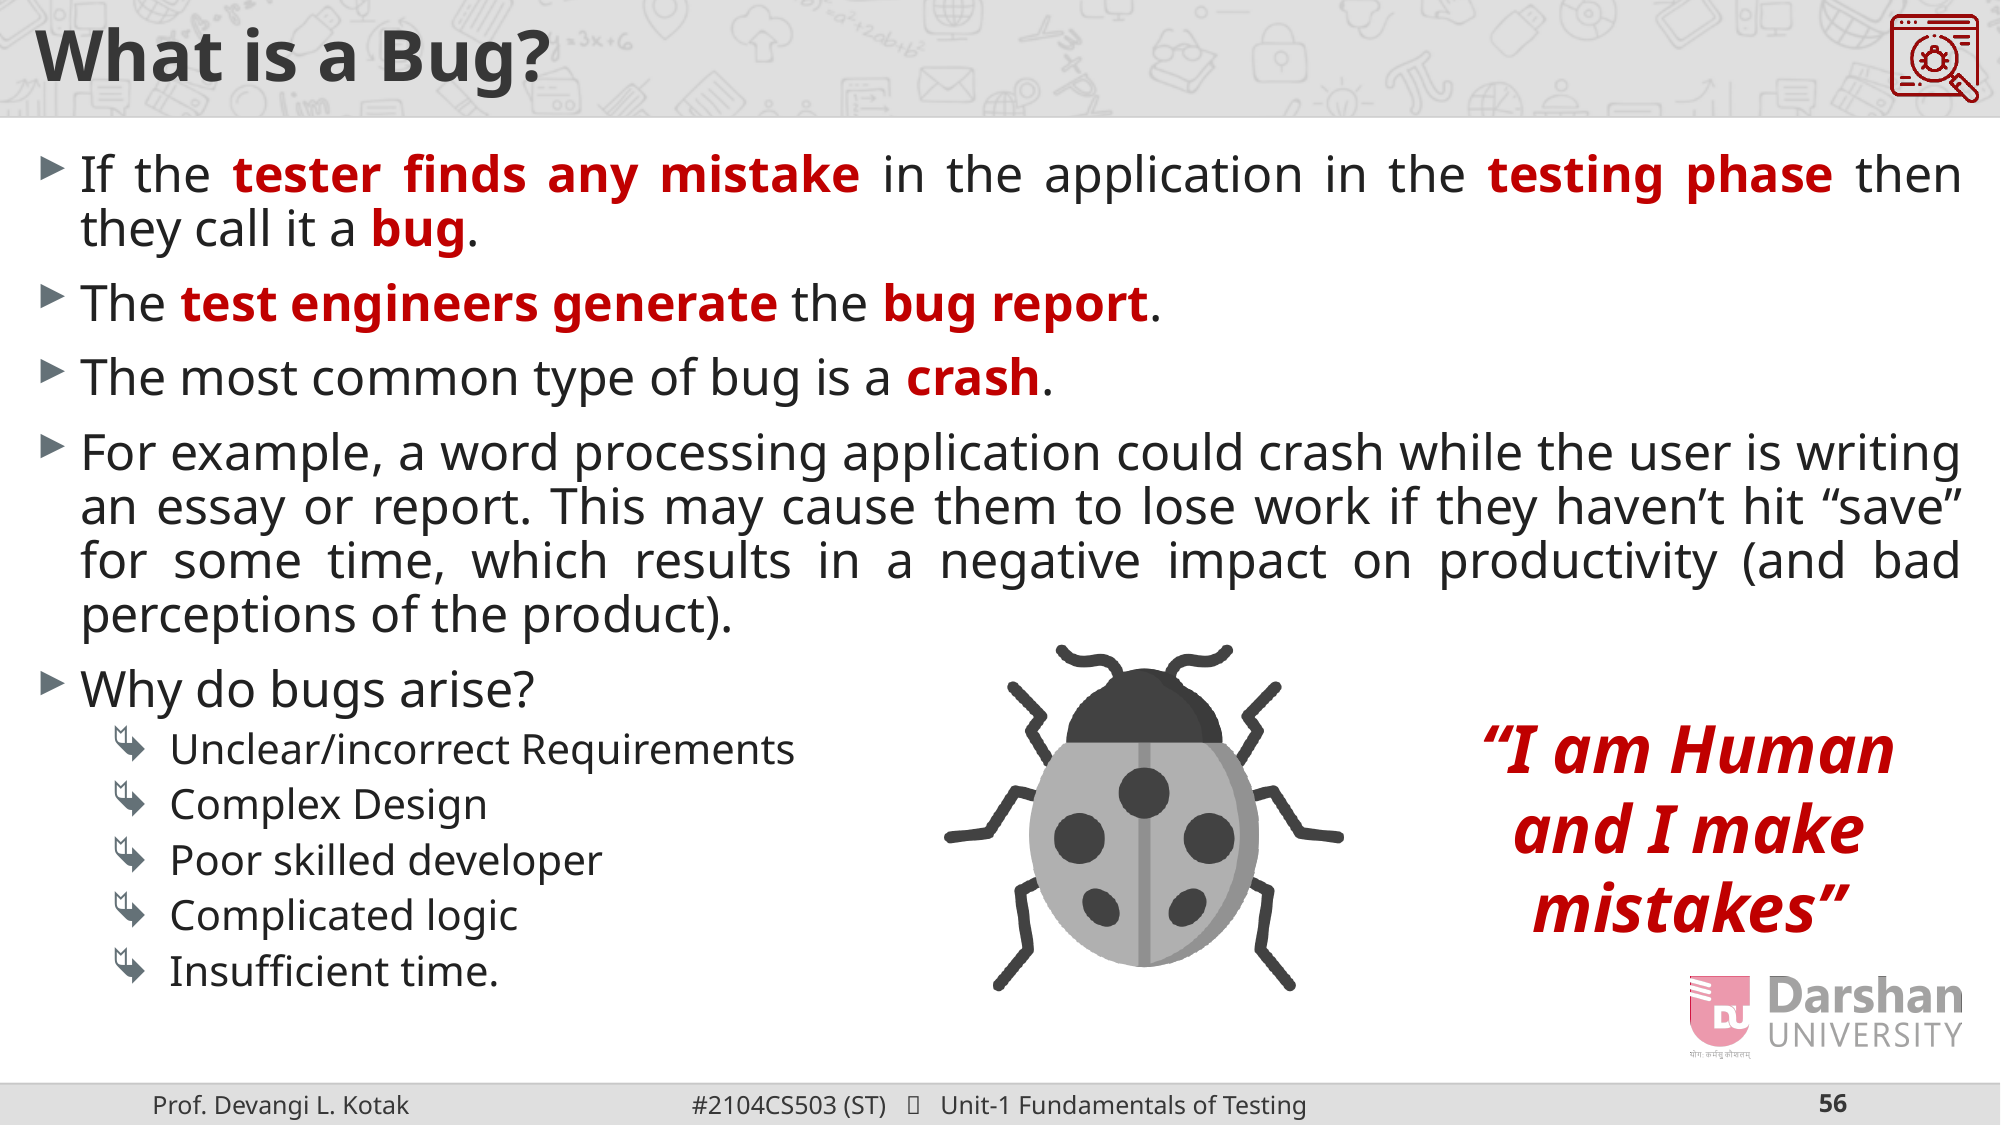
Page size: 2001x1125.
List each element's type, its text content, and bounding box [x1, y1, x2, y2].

text_box “I am Human and I make mistakes” [1444, 699, 1935, 954]
picture [1890, 14, 1979, 103]
list If the tester finds any mistake in the application in the testing phase then they call it a bug. The test engineers generate the bug report. The most common type of bug is a crash. For example, a word processing application could crash while the user is writing an essay or report. This may cause them to lose work if they haven’t hit “save” for some time, which results in a negative impact on productivity (and bad perceptions of the product). Why do bugs arise? Unclear/incorrect Requirements Complex Design Poor skilled developer Complicated logic Insufficient time. [21, 141, 1979, 1042]
picture [944, 617, 1344, 1018]
title What is a Bug? [0, 0, 2000, 117]
